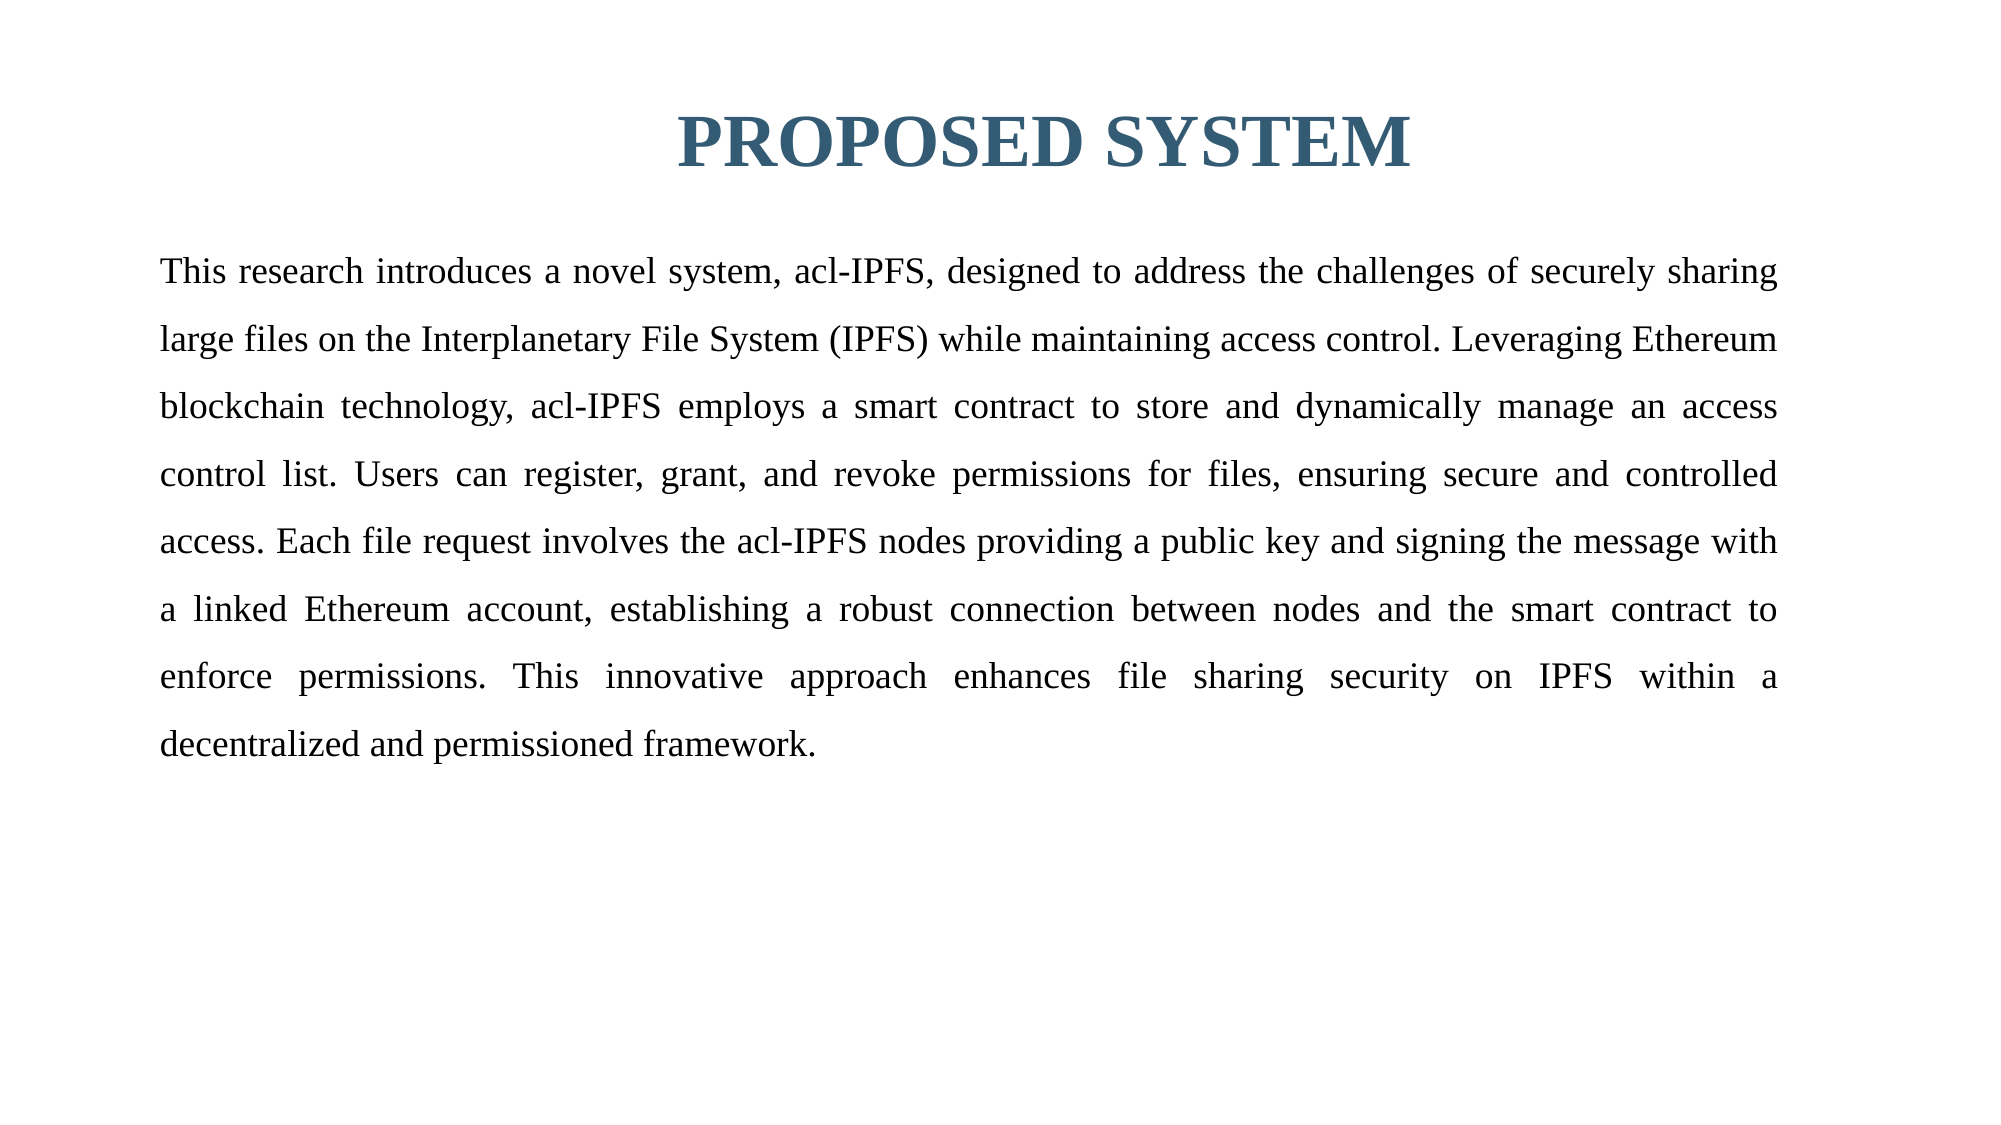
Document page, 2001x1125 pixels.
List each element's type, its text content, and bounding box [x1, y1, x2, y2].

text_box PROPOSED SYSTEM [265, 21, 1676, 174]
text_box This research introduces a novel system, acl-IPFS, designed to address the challenges of securely sharing large files on the Interplanetary File System (IPFS) while maintaining access control. Leveraging Ethereum blockchain technology, acl-IPFS employs a smart contract to store and dynamically manage an access control list. Users can register, grant, and revoke permissions for files, ensuring secure and controlled access. Each file request involves the acl-IPFS nodes providing a public key and signing the message with a linked Ethereum account, establishing a robust connection between nodes and the smart contract to enforce permissions. This innovative approach enhances file sharing security on IPFS within a decentralized and permissioned framework. [145, 216, 1796, 771]
